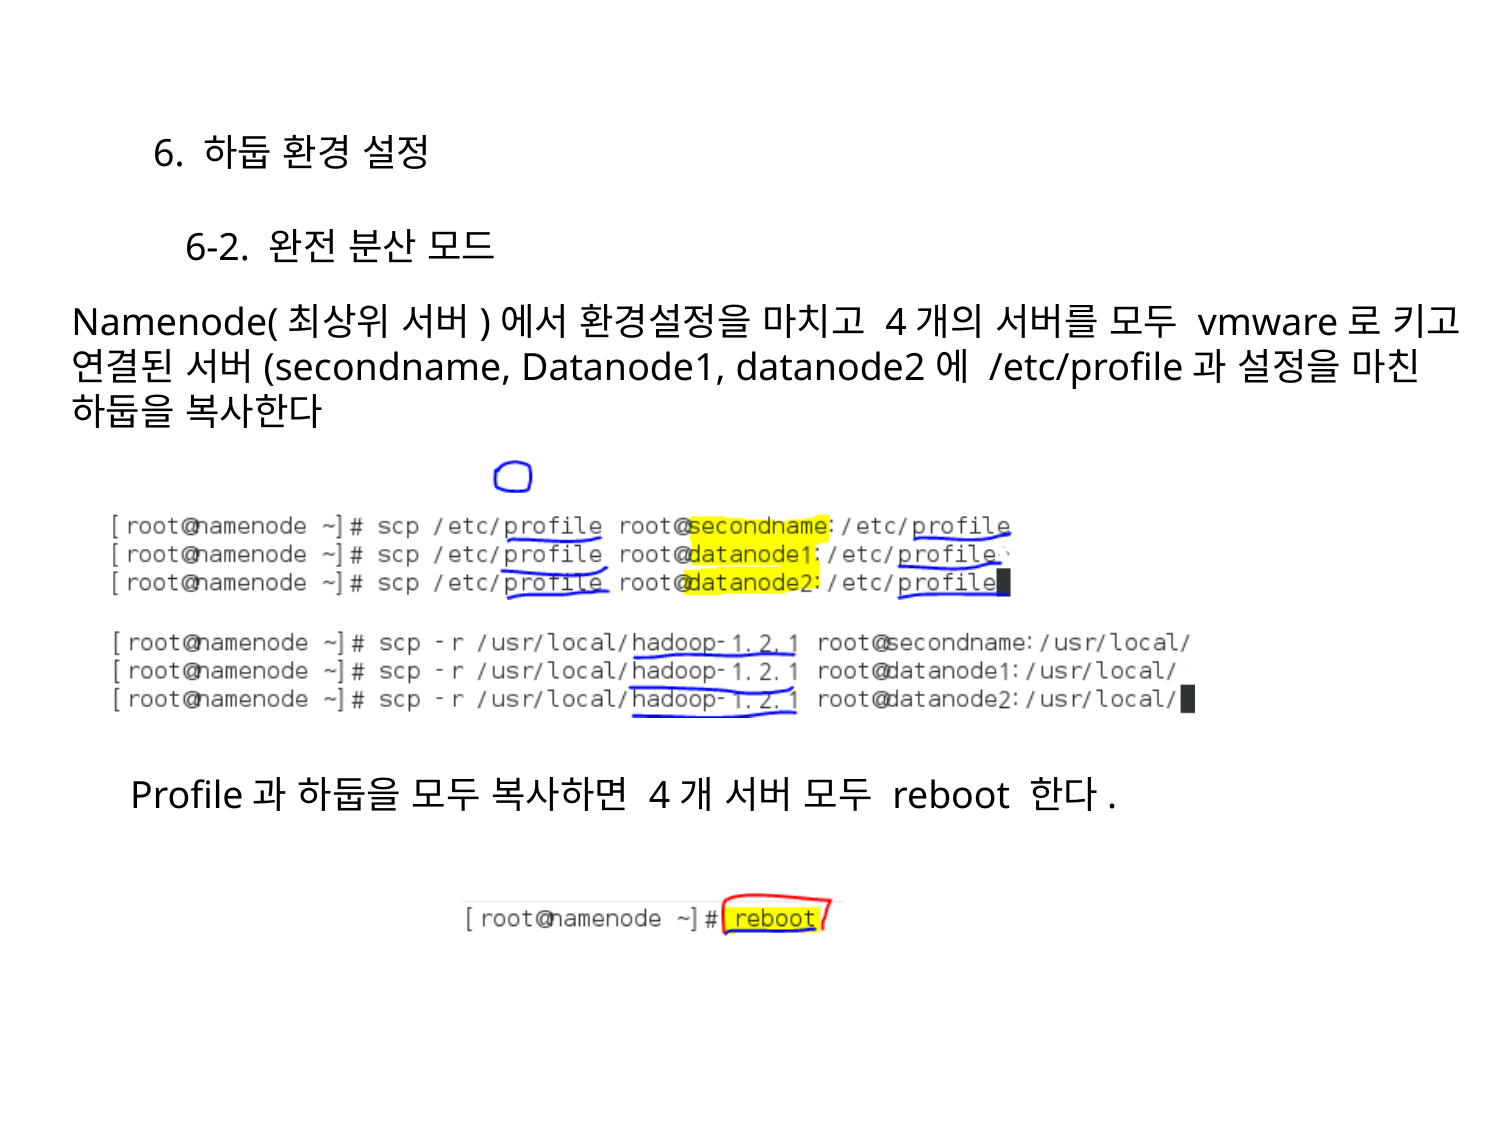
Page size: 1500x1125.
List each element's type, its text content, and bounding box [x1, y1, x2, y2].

picture [463, 892, 844, 941]
picture [111, 460, 1014, 600]
text_box 6. 하둡 환경 설정 [138, 121, 447, 182]
picture [111, 627, 1196, 719]
text_box Namenode(최상위 서버)에서 환경설정을 마치고 4개의 서버를 모두 vmware로 키고 연결된 서버(secondname, Datanode1, datanode2에 /etc/profile과 설정을 마친 하둡을 복사한다 [56, 290, 1477, 441]
text_box 6-2. 완전 분산 모드 [170, 215, 512, 275]
text_box Profile과 하둡을 모두 복사하면 4개 서버 모두 reboot 한다. [115, 763, 1132, 823]
